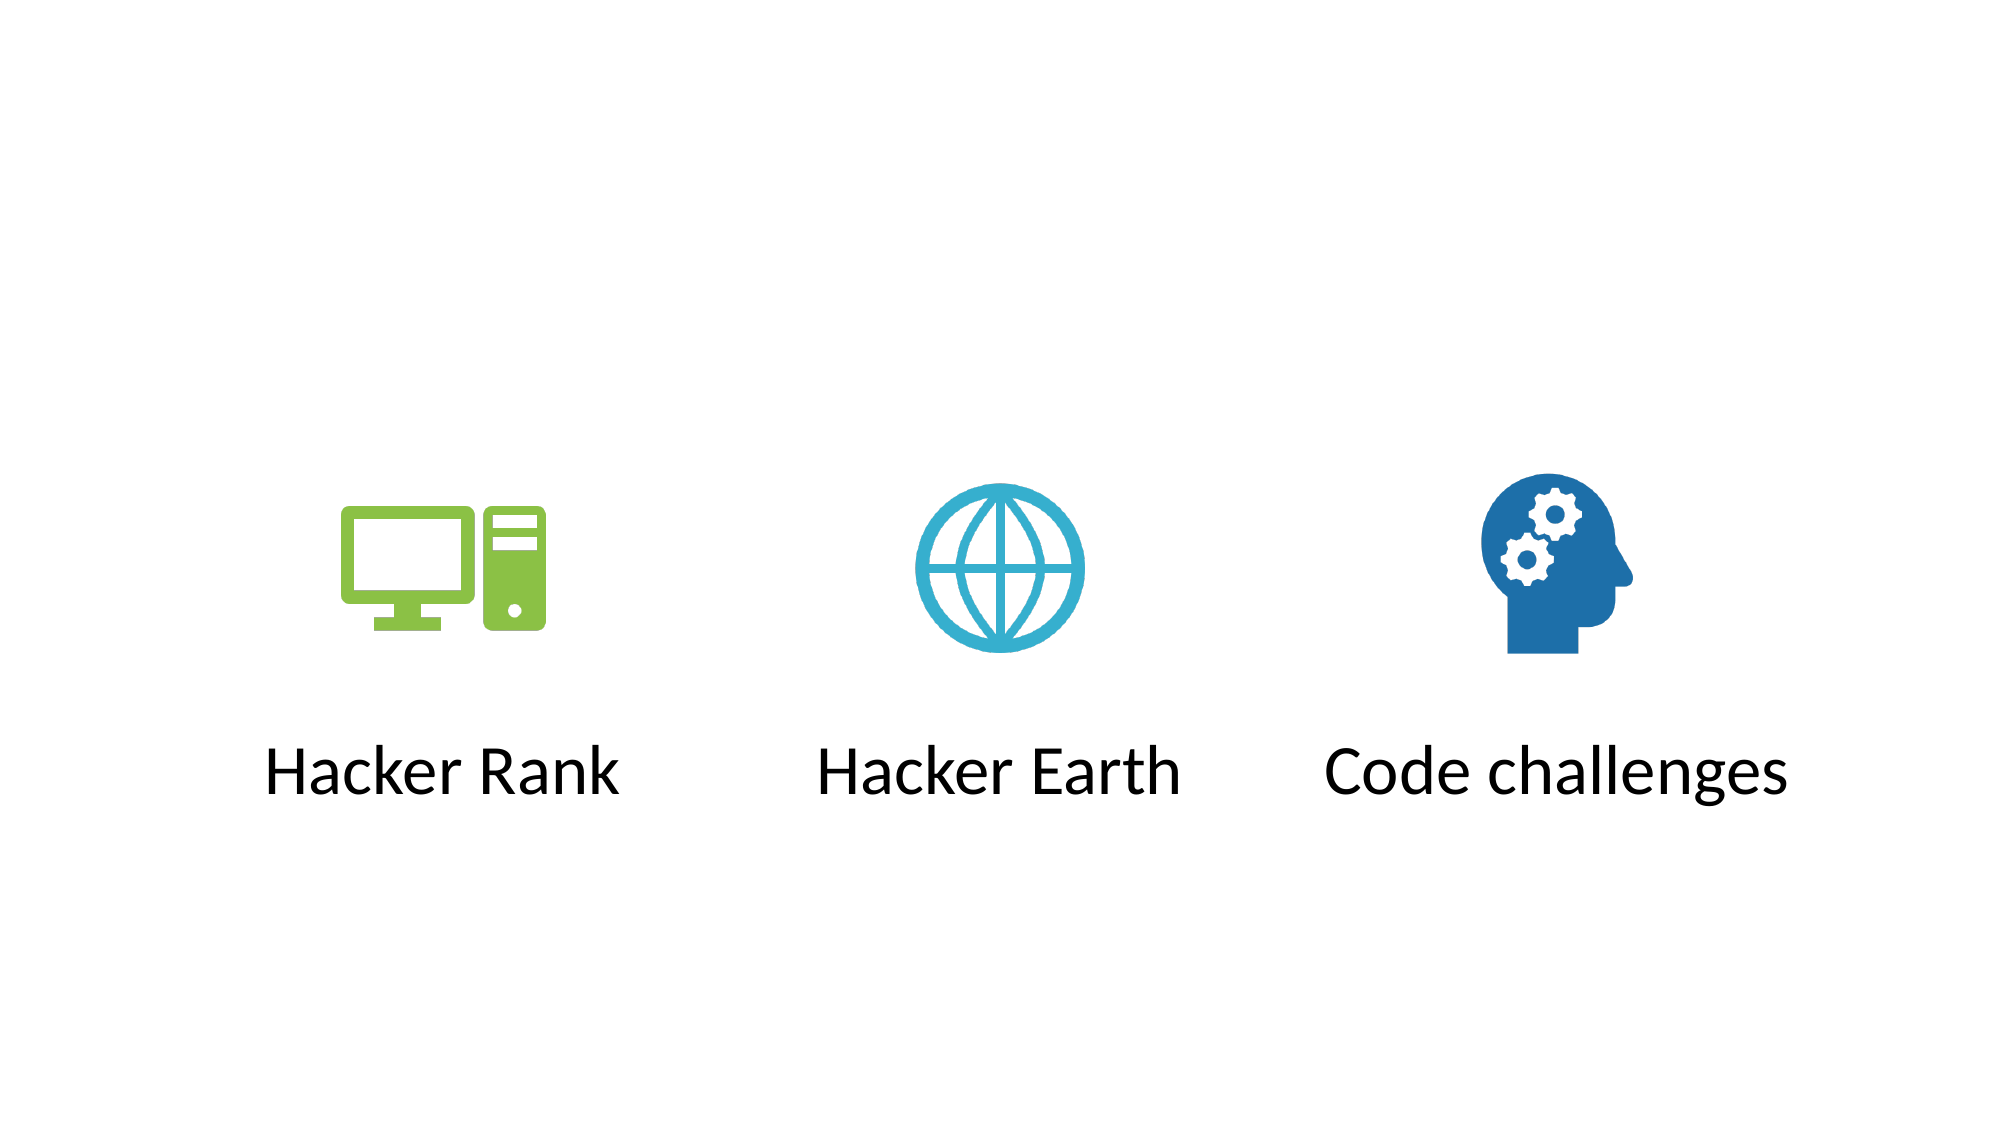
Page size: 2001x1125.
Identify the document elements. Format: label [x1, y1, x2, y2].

list [137, 299, 1863, 1014]
